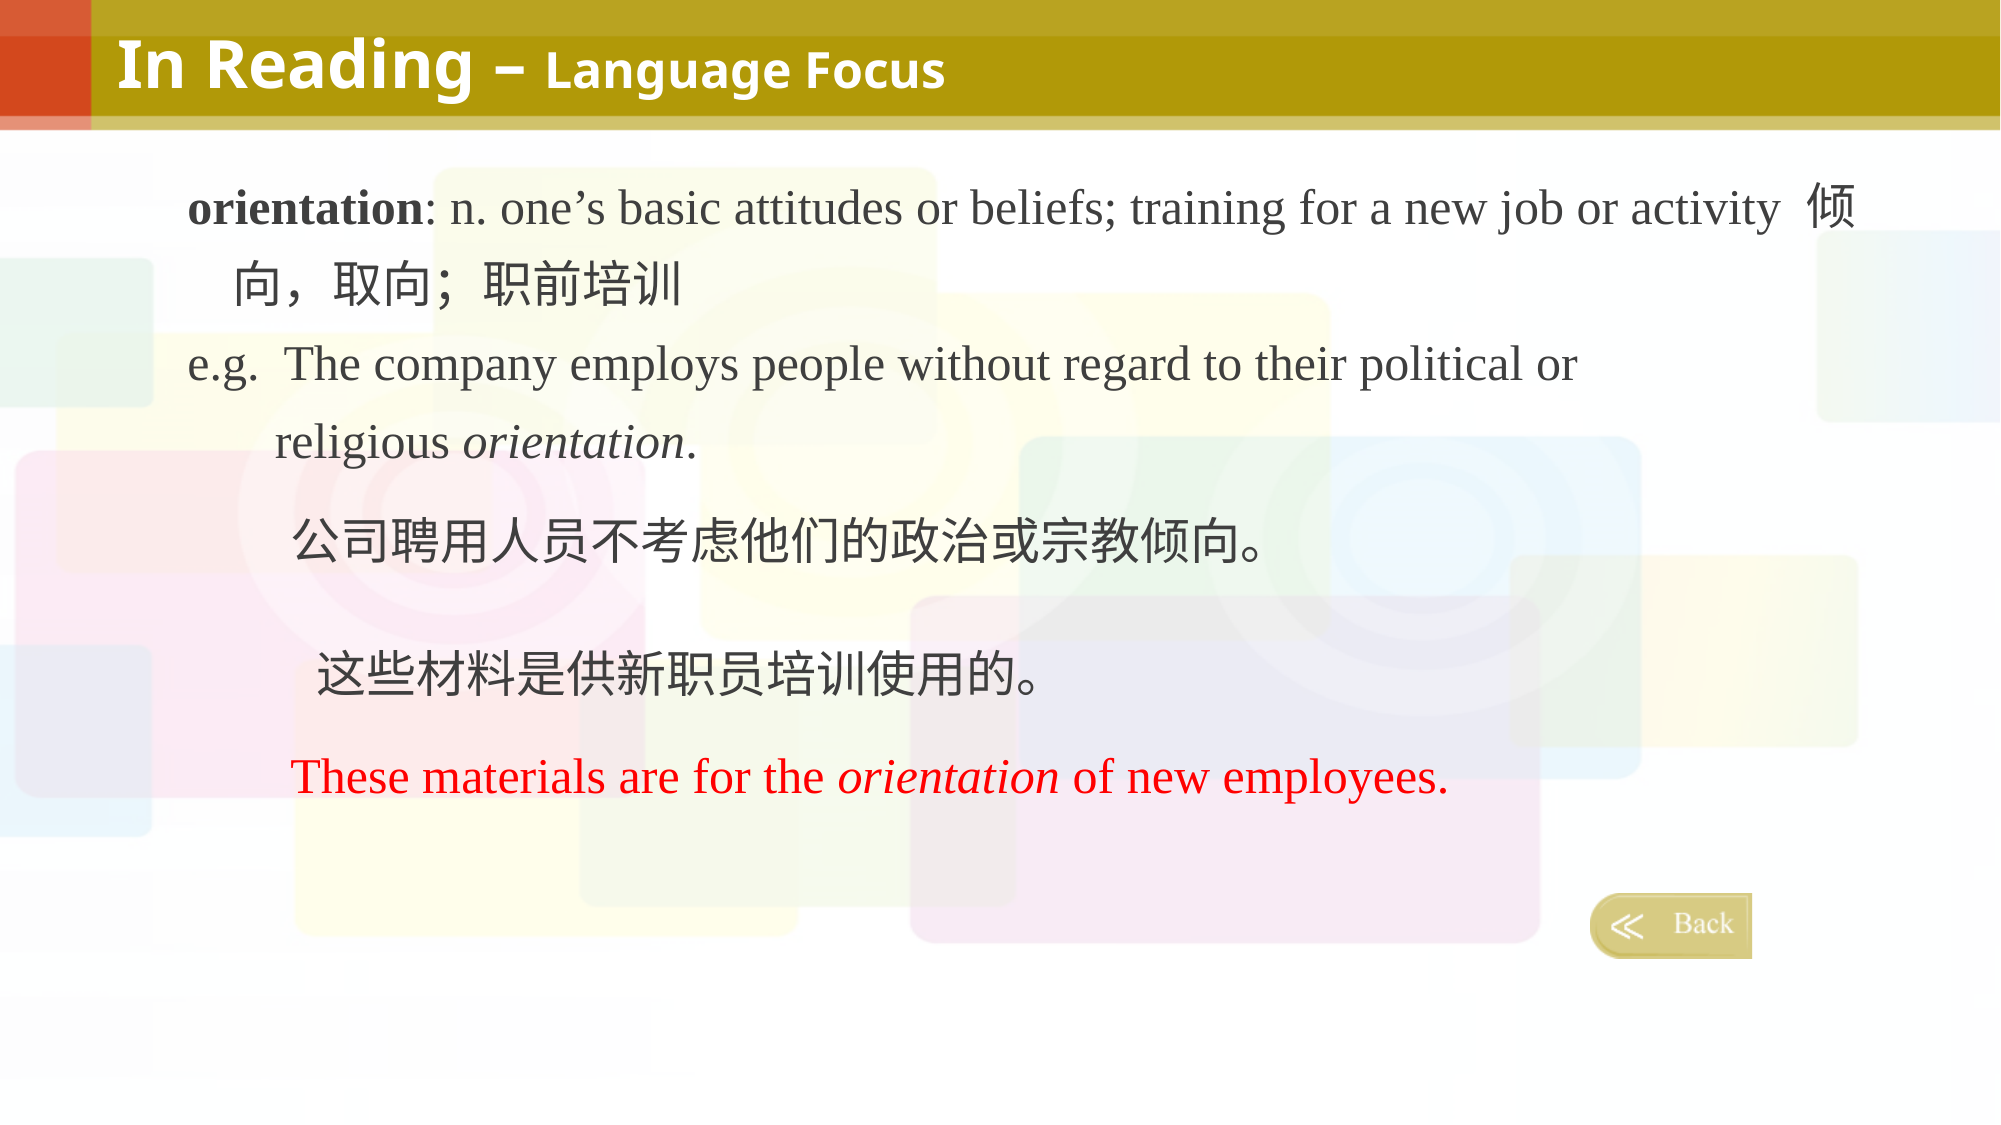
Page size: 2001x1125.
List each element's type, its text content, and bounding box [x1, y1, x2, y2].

picture [0, 0, 2001, 1125]
text_box orientation: n. one’s basic attitudes or beliefs; training for a new job or activity 倾 向，取向；职前培训 e.g. The company employs people without regard to their political or religious orientation. 这些材料是供新职员培训使用的。 [172, 149, 1876, 866]
text_box 公司聘用人员不考虑他们的政治或宗教倾向。 [275, 501, 1276, 637]
text_box These materials are for the orientation of new employees. [275, 718, 1591, 811]
text_box In Reading – Language Focus [102, 23, 1449, 135]
